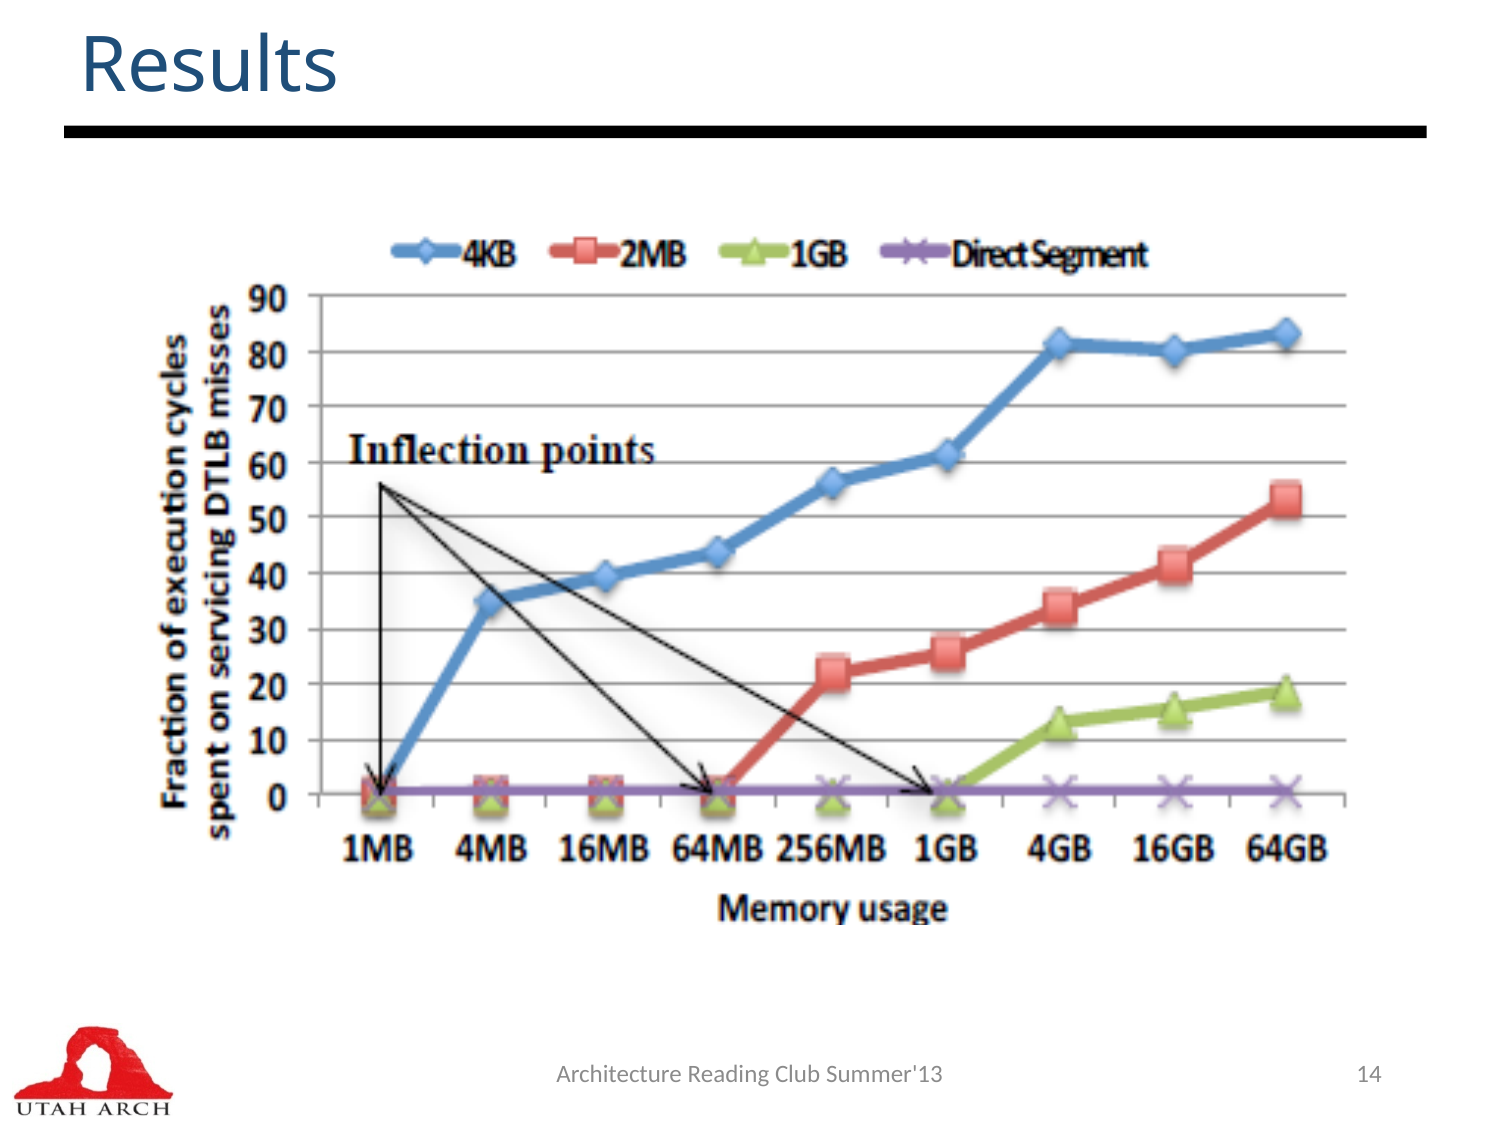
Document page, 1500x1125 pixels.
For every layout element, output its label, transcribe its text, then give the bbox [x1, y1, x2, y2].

footer Architecture Reading Club Summer'13 [496, 1042, 1004, 1103]
title Results [64, 16, 1427, 116]
slide_number 14 [1059, 1042, 1397, 1103]
picture [12, 1023, 175, 1118]
picture [141, 229, 1359, 925]
